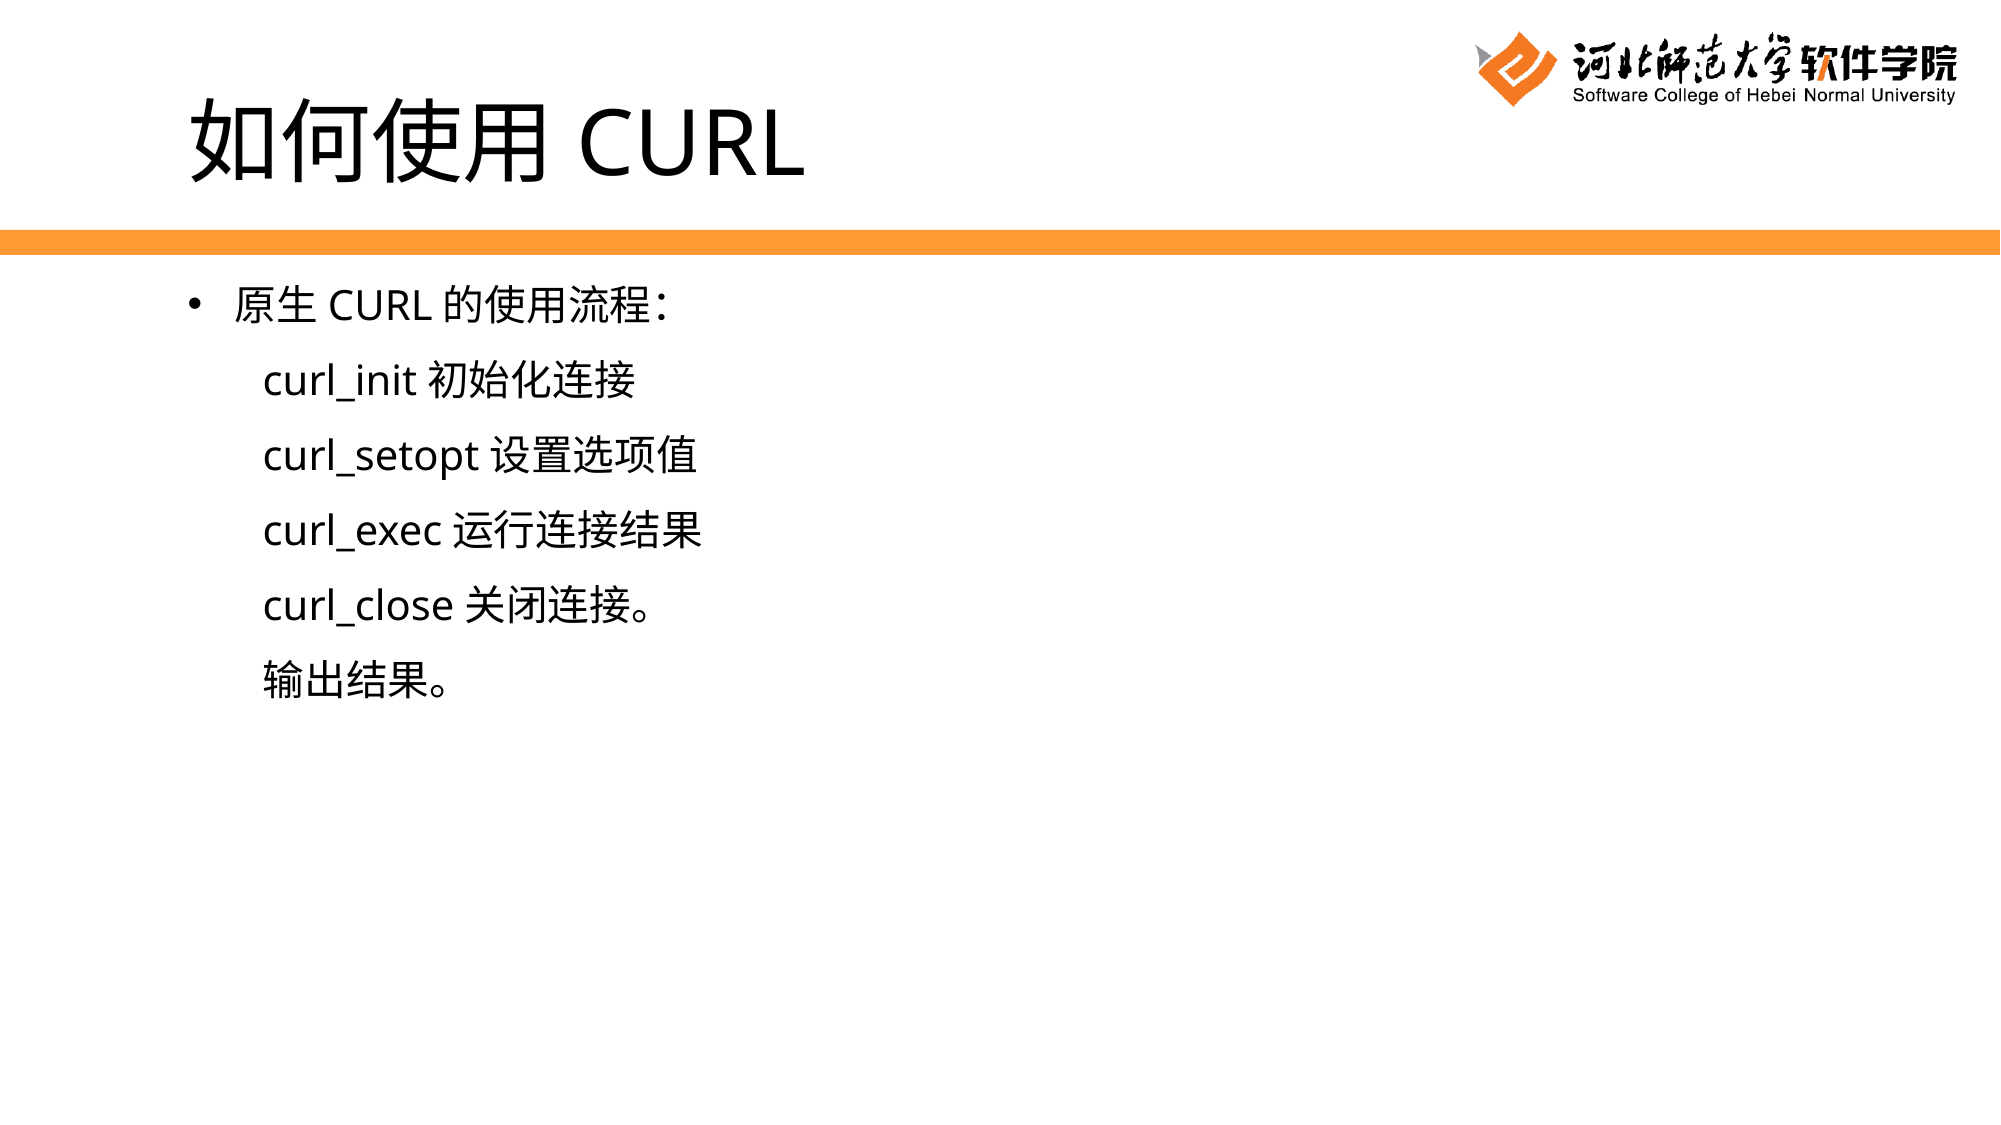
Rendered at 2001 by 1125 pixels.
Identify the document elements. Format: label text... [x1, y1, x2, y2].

text_box 原生CURL的使用流程： curl_init初始化连接 curl_setopt设置选项值 curl_exec运行连接结果 curl_close关闭连接。 输出结果。 [172, 246, 1887, 779]
list 如何使用CURL [172, 89, 1128, 202]
picture [1475, 31, 1957, 107]
